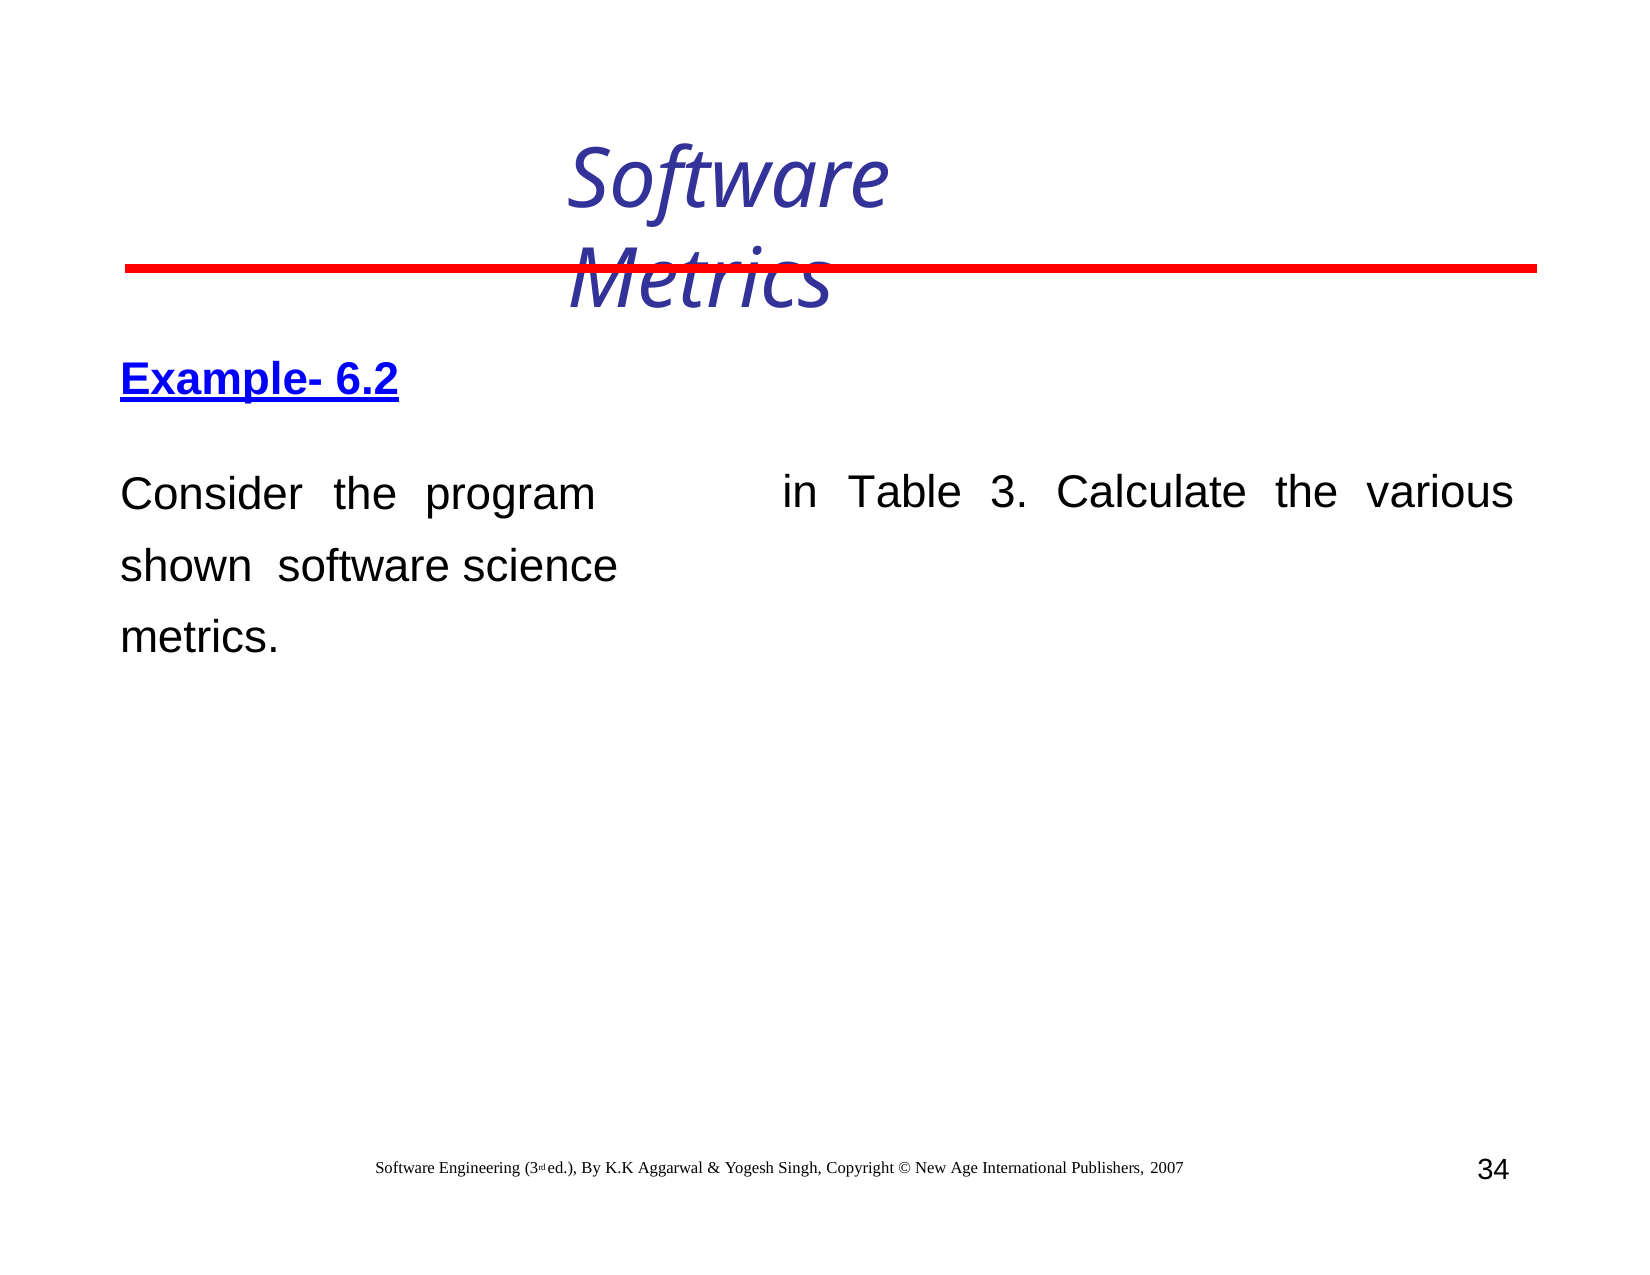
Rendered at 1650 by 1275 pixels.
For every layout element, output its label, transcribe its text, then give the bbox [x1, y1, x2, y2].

slide_number 34 [1473, 1154, 1514, 1275]
text_box Example- 6.2 Consider the program shown software science metrics. [118, 346, 757, 662]
title Software Metrics [565, 122, 1084, 268]
text_box in Table 3. Calculate the various [780, 459, 1515, 517]
footer Software Engineering (3rd ed.), By K.K Aggarwal & Yogesh Singh, Copyright © New Age International Publishers, 2007 [373, 1158, 1189, 1275]
title Software Metrics [565, 269, 1084, 338]
